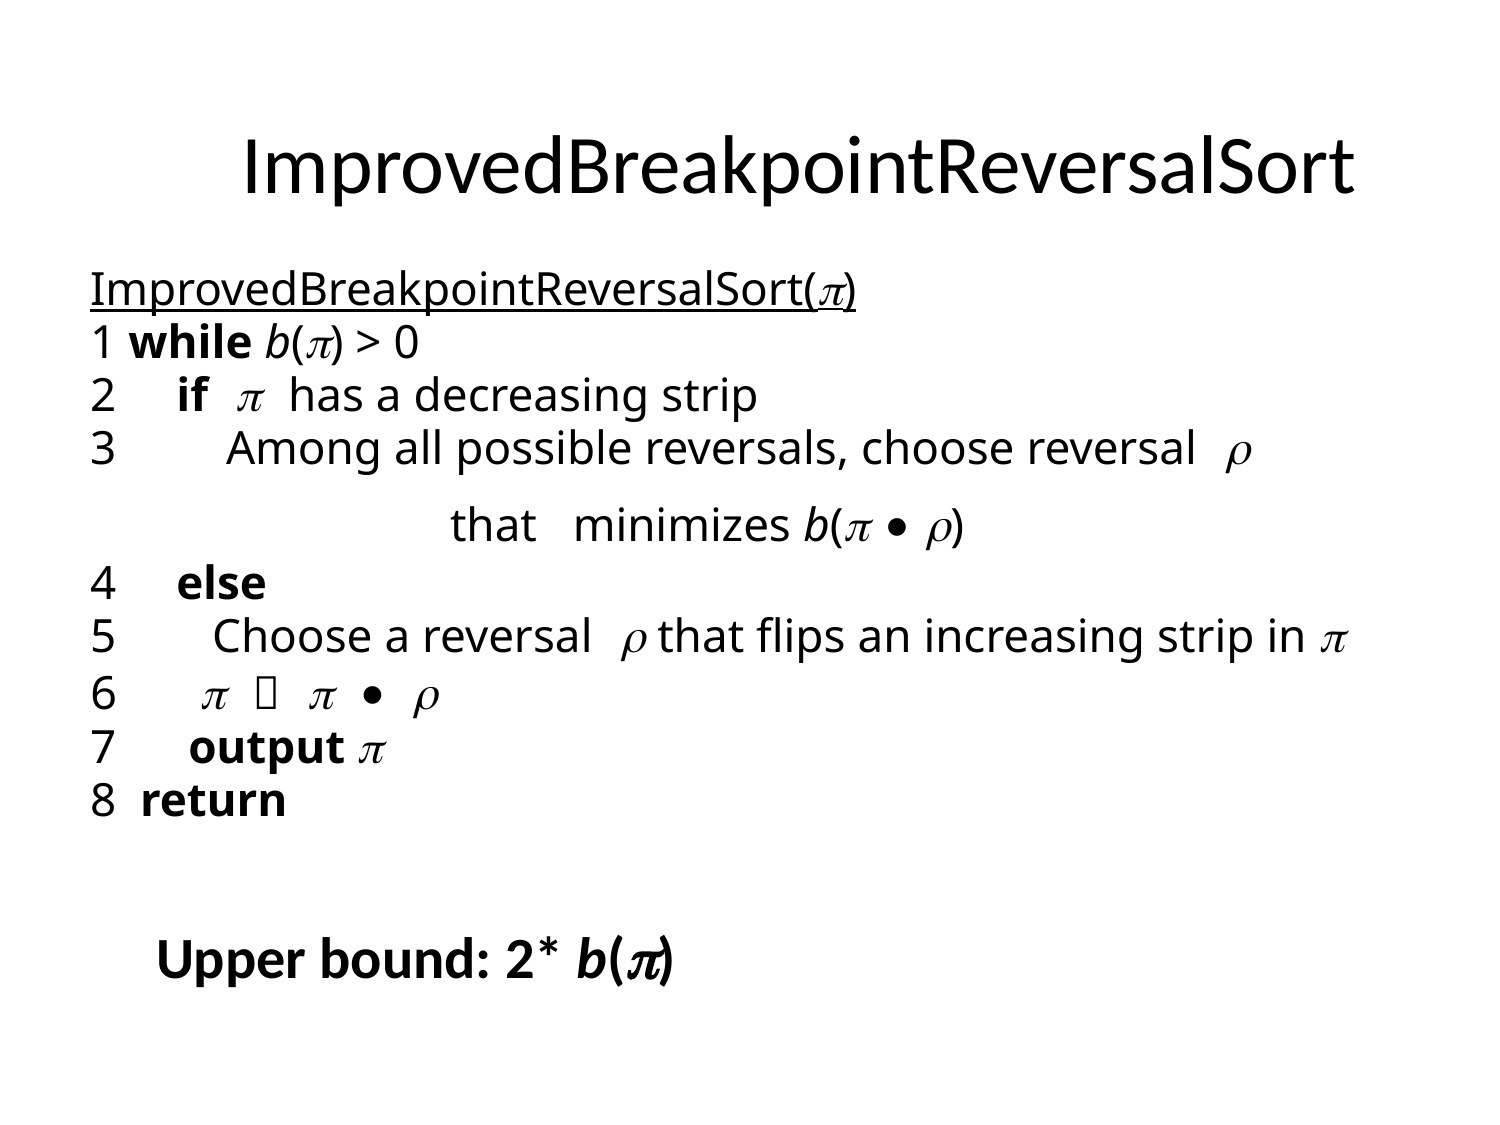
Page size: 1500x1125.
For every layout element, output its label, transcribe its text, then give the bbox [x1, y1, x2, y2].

list ImprovedBreakpointReversalSort(p) 1 while b(p) > 0 2 if p has a decreasing strip Among all possible reversals, choose reversal r that minimizes b(p • r) 4 else 5 Choose a reversal r that flips an increasing strip in p 6 p  p • r 7 output p 8 return [75, 262, 1500, 1006]
text_box Upper bound: 2* b(p) [141, 912, 692, 998]
title ImprovedBreakpointReversalSort [99, 87, 1500, 233]
